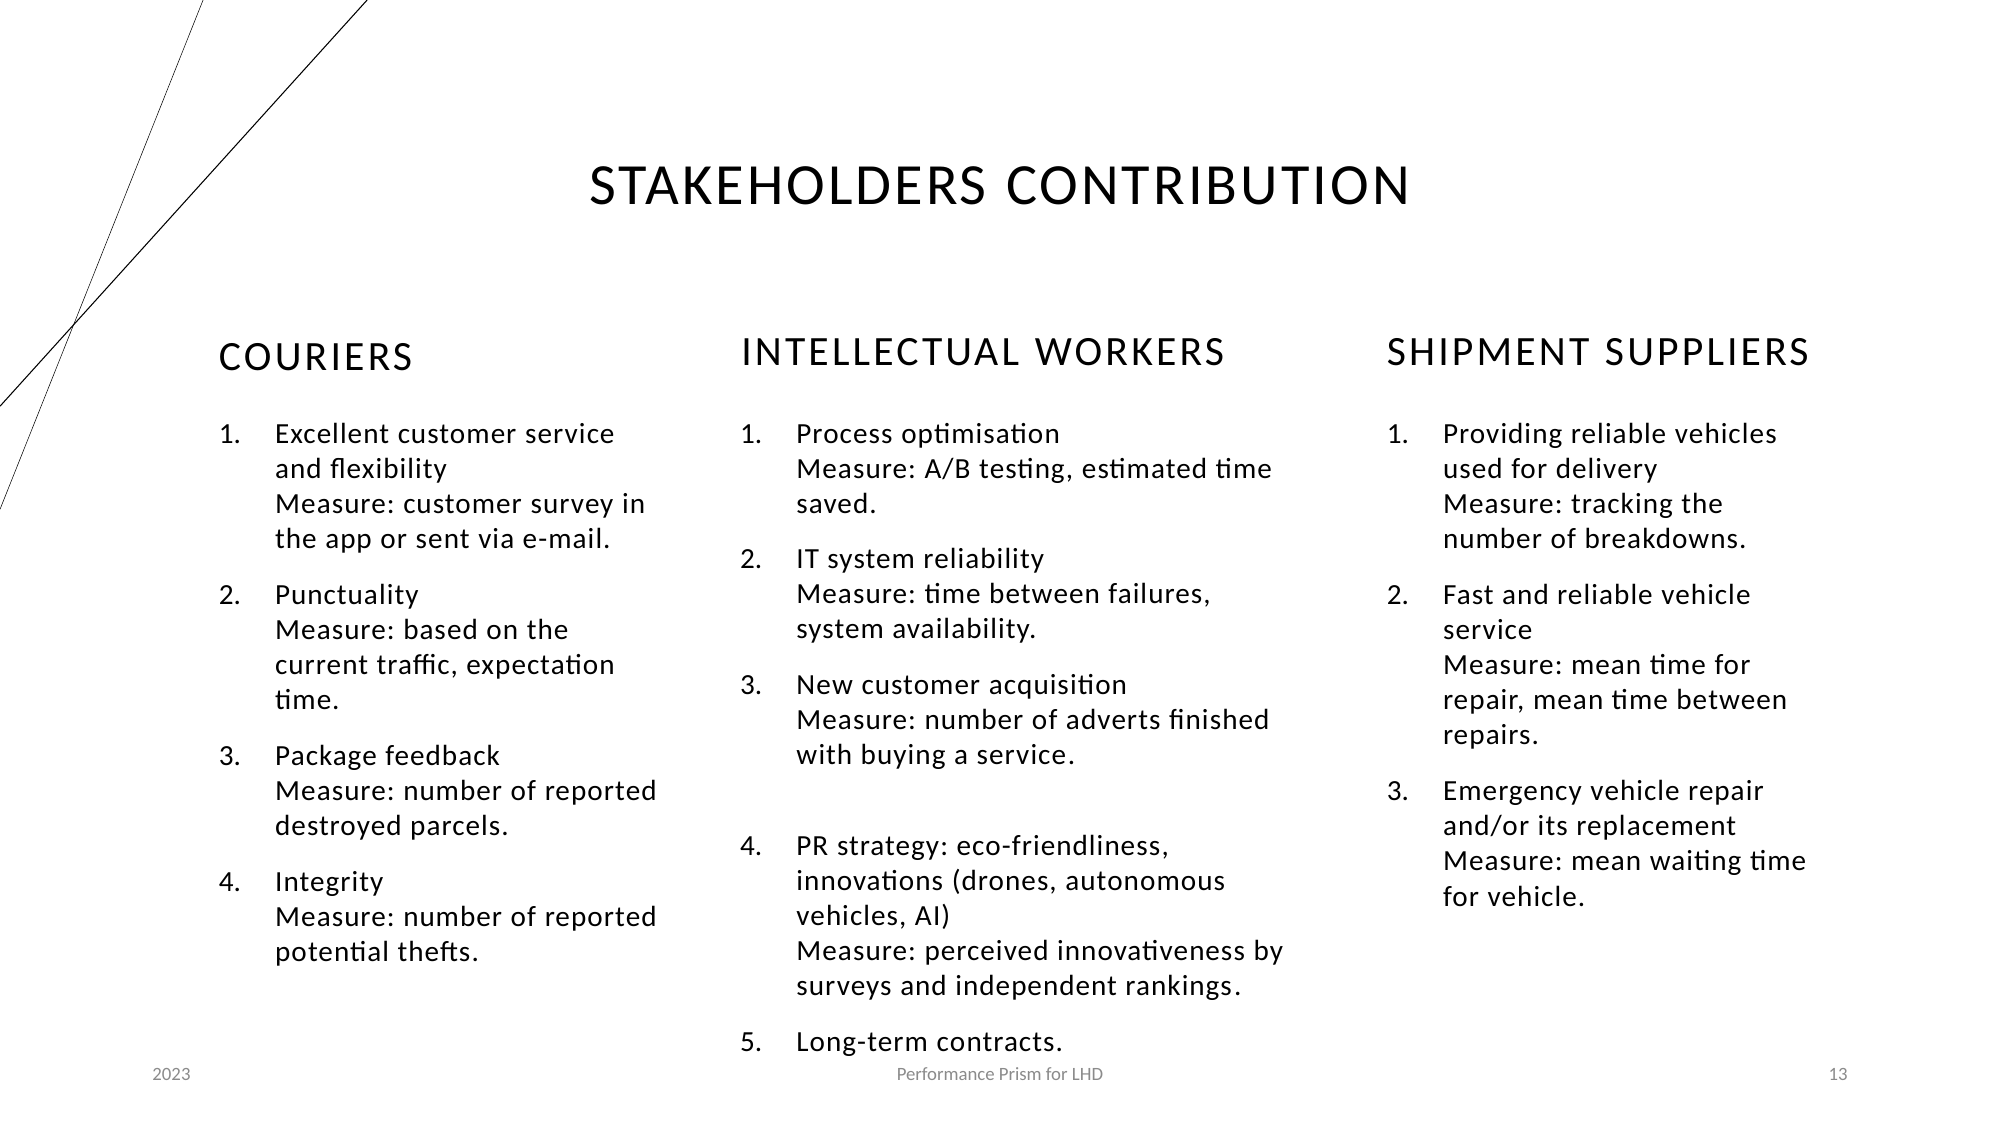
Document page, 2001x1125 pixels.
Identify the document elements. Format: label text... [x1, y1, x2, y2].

title Stakeholders Contribution [309, 76, 1691, 295]
list Intellectual Workers [726, 319, 1307, 382]
footer Performance Prism for LHD [662, 1042, 1338, 1103]
list Excellent customer service and flexibility Measure: customer survey in the app or sent via e-mail. Punctuality Measure: based on the current traffic, expectation time. Package feedback Measure: number of reported destroyed parcels. Integrity Measure: number of reported potential thefts. [203, 406, 677, 1063]
list Couriers [203, 325, 677, 388]
list Shipment Suppliers [1371, 319, 1845, 382]
slide_number 13 [1412, 1042, 1863, 1103]
slide_number 2023 [137, 1042, 588, 1103]
list Process optimisation Measure: A/B testing, estimated time saved. IT system reliability Measure: time between failures, system availability. New customer acquisition Measure: number of adverts finished with buying a service. PR strategy: eco-friendliness, innovations (drones, autonomous vehicles, AI) Measure: perceived innovativeness by surveys and independent rankings. Long-term contracts. [725, 406, 1324, 1042]
list Providing reliable vehicles used for delivery Measure: tracking the number of breakdowns. Fast and reliable vehicle service Measure: mean time for repair, mean time between repairs. Emergency vehicle repair and/or its replacement Measure: mean waiting time for vehicle. [1371, 406, 1845, 993]
